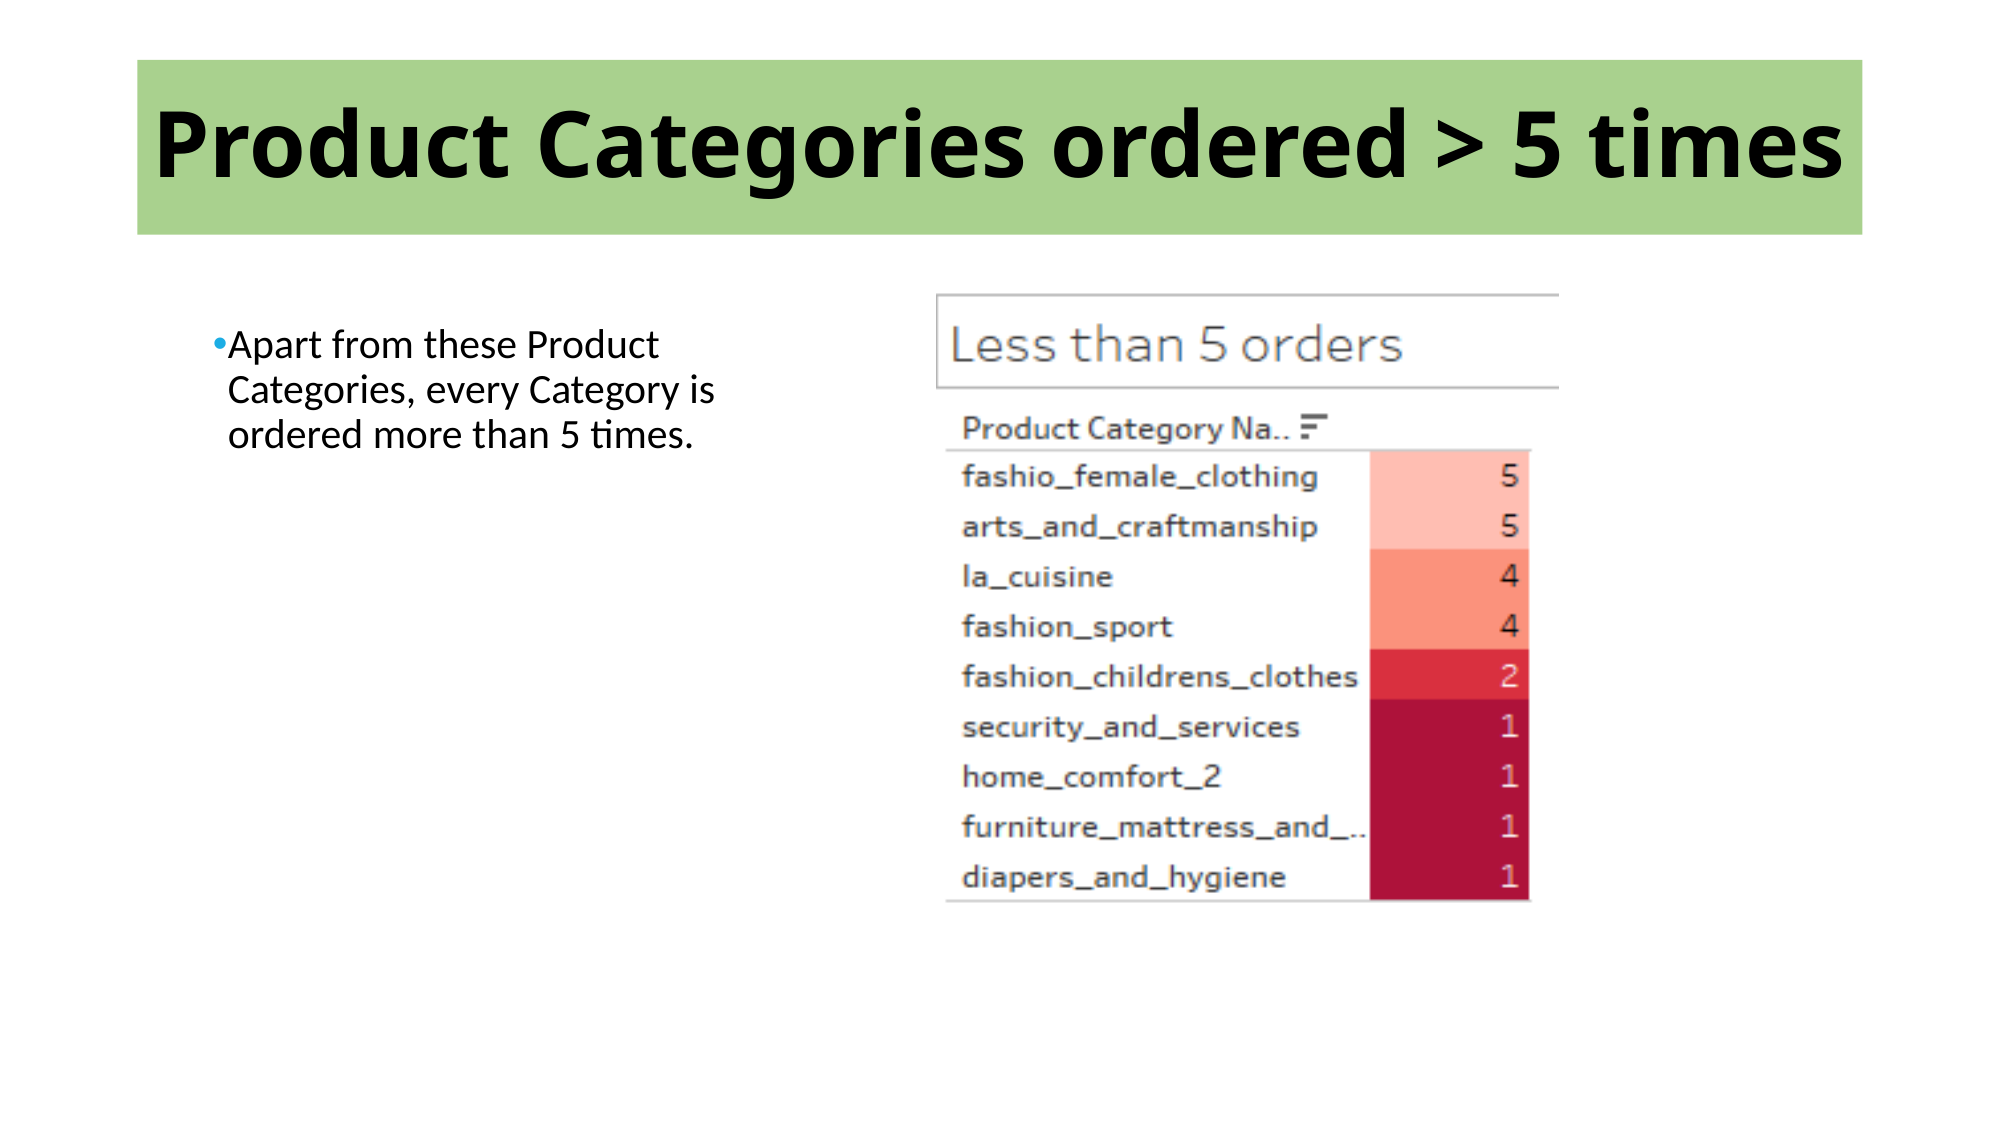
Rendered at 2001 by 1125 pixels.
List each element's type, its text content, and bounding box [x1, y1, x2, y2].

list Apart from these Product Categories, every Category is ordered more than 5 times. [197, 315, 783, 1014]
title Product Categories ordered > 5 times [137, 59, 1863, 235]
picture [936, 292, 1559, 928]
